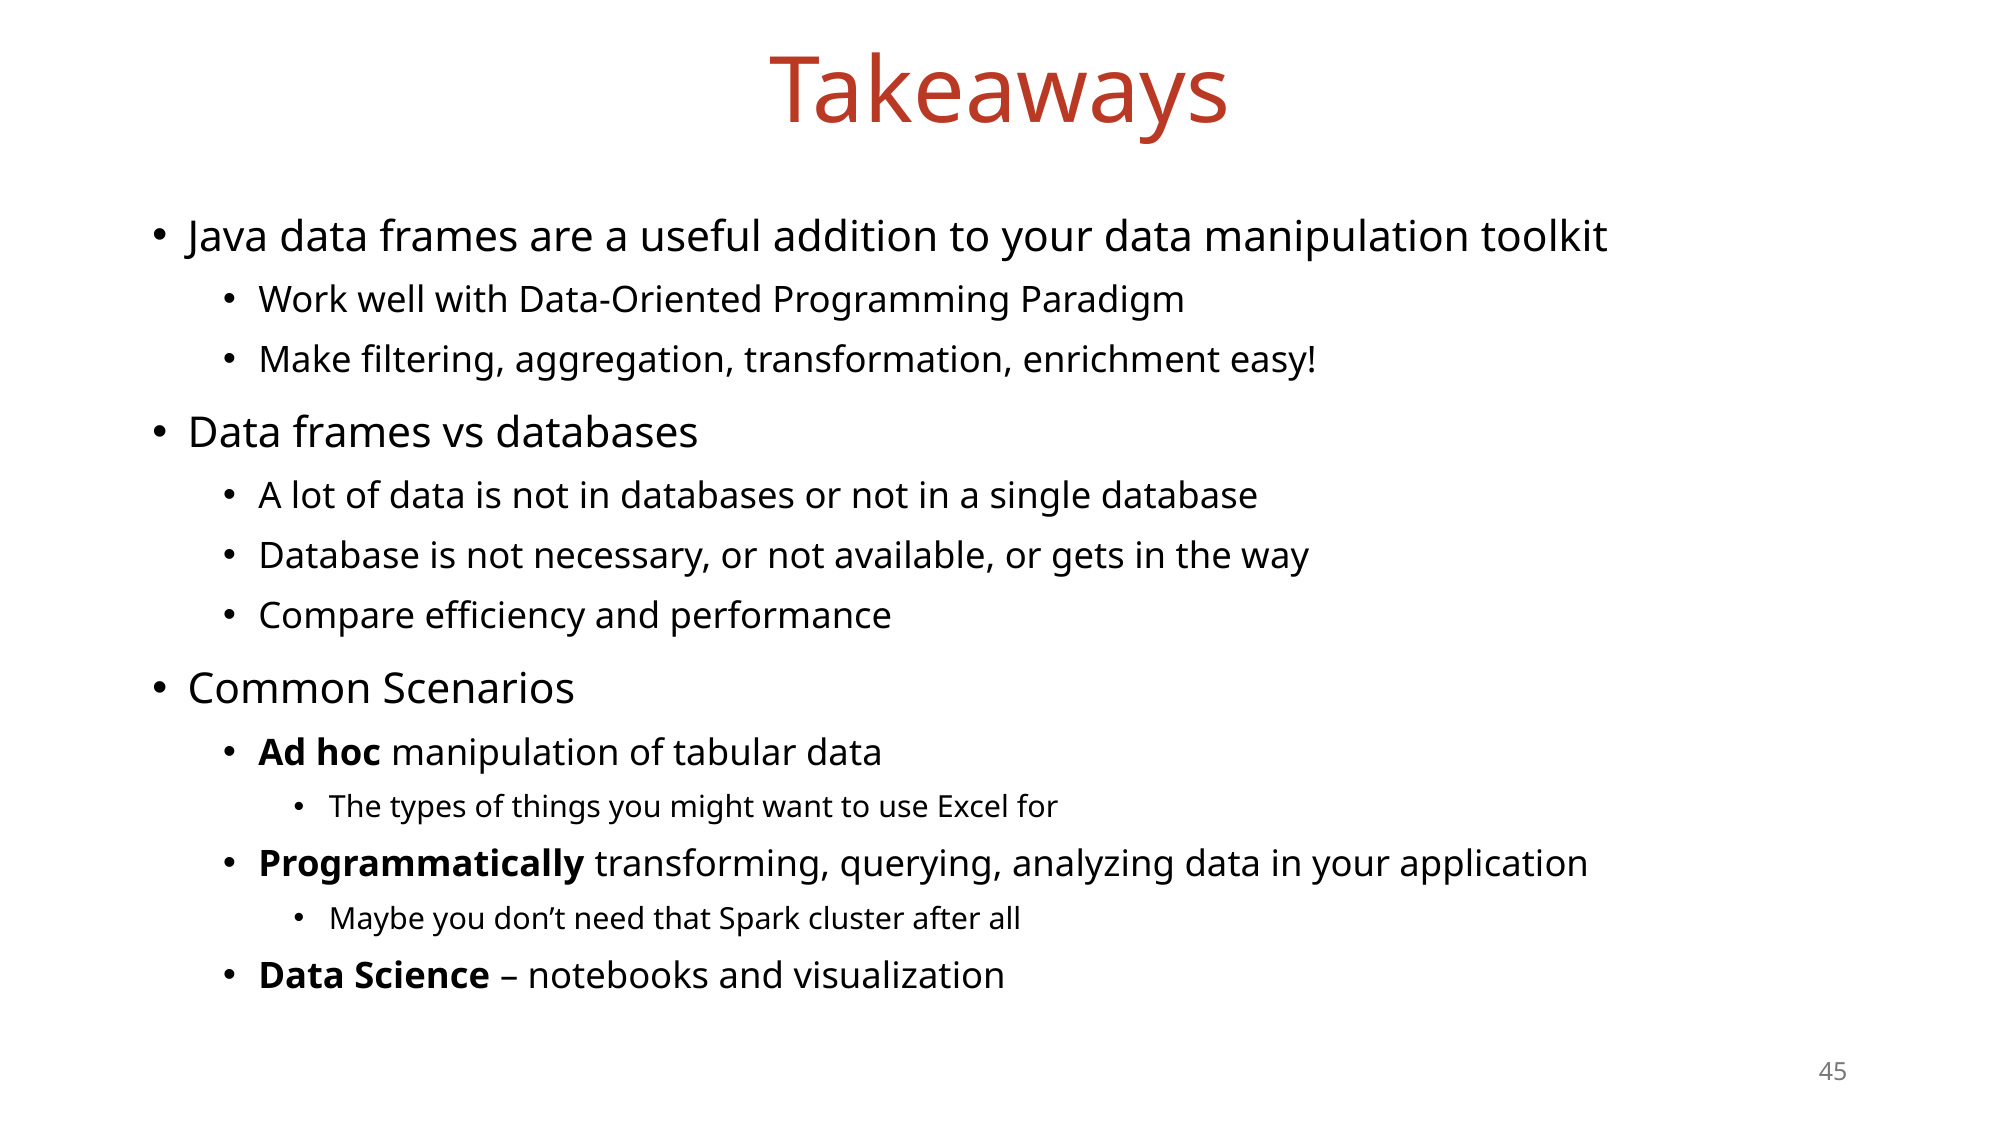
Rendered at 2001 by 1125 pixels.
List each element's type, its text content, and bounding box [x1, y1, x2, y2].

title Takeaways [137, 29, 1863, 157]
list Java data frames are a useful addition to your data manipulation toolkit Work well with Data-Oriented Programming Paradigm Make filtering, aggregation, transformation, enrichment easy! Data frames vs databases A lot of data is not in databases or not in a single database Database is not necessary, or not available, or gets in the way Compare efficiency and performance Common Scenarios Ad hoc manipulation of tabular data The types of things you might want to use Excel for Programmatically transforming, querying, analyzing data in your application Maybe you don’t need that Spark cluster after all Data Science – notebooks and visualization [137, 191, 1863, 1014]
slide_number 45 [1412, 1042, 1863, 1103]
